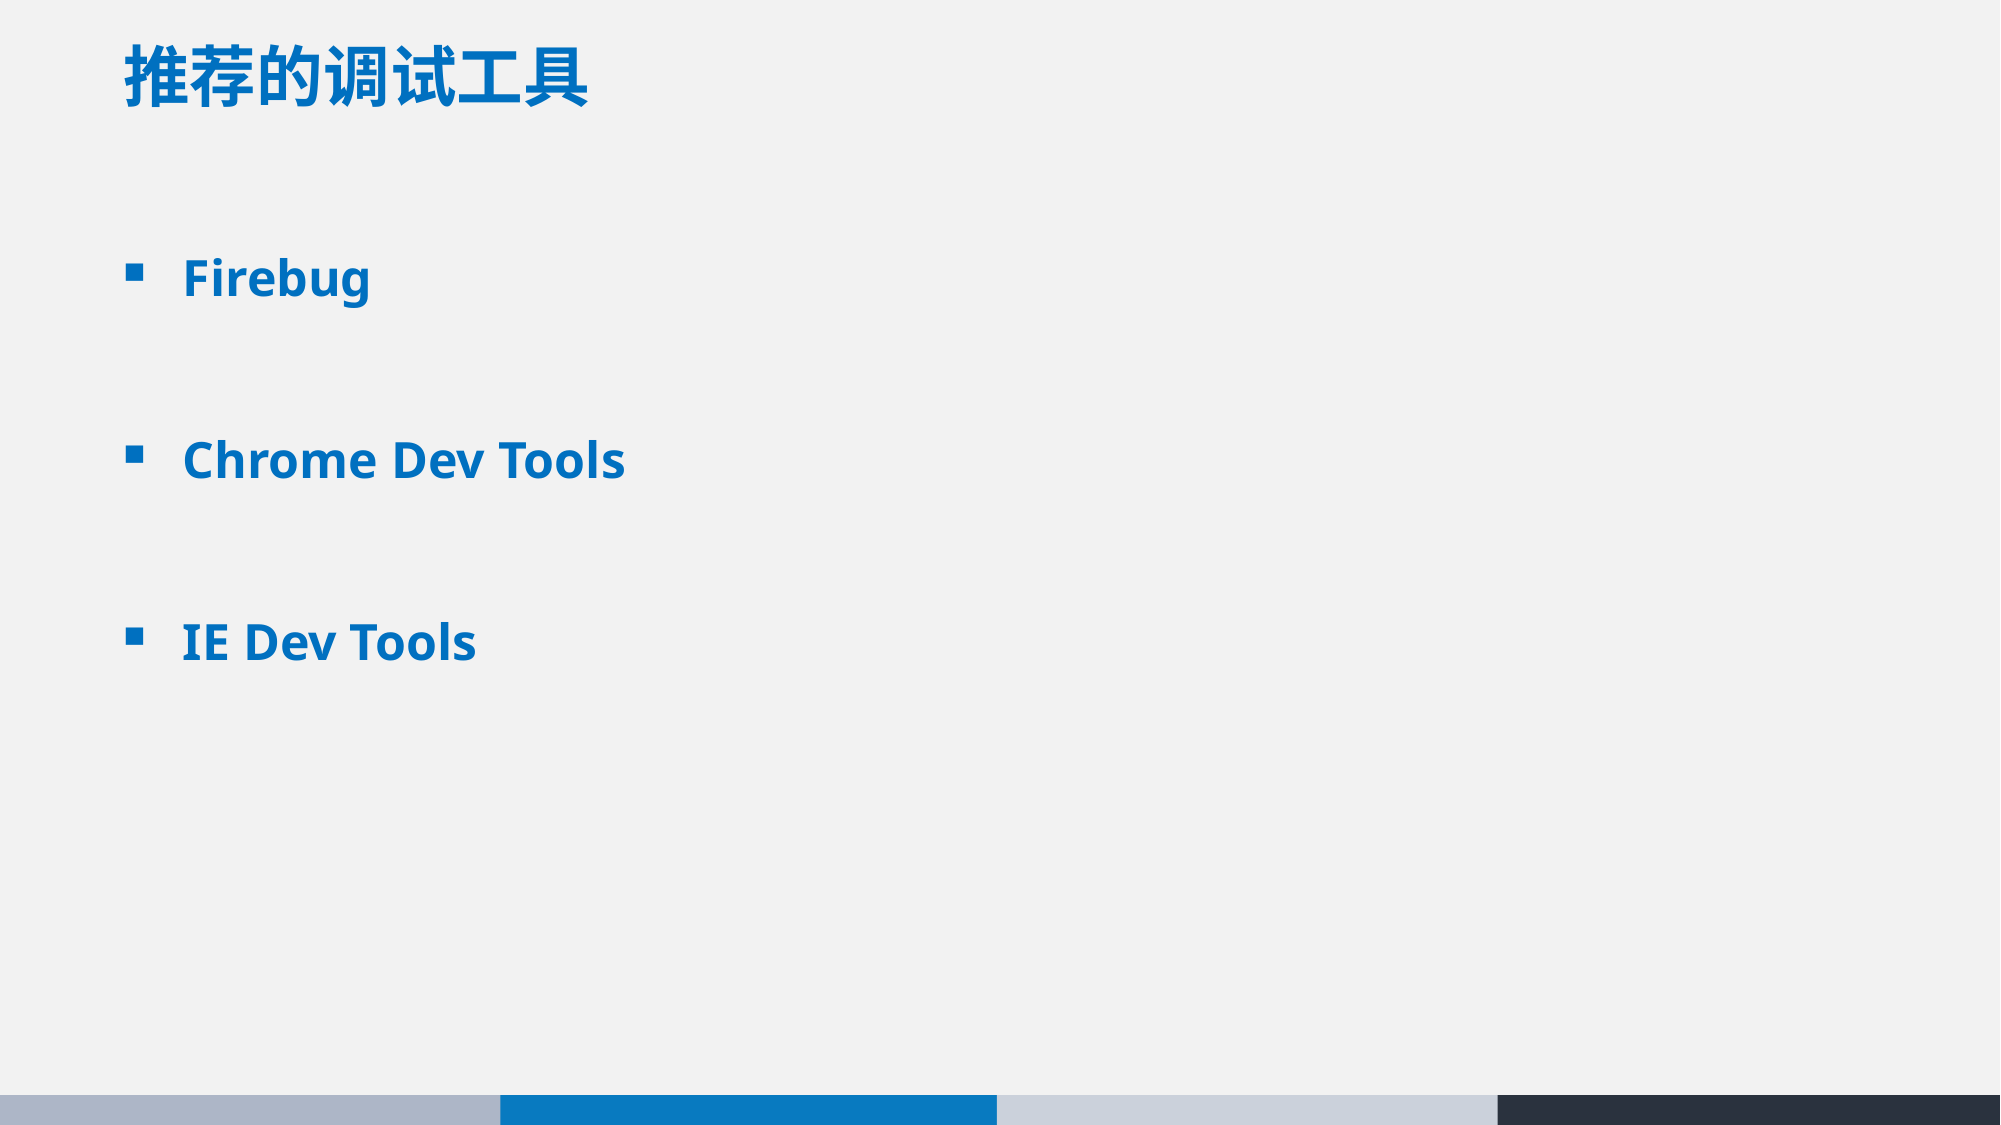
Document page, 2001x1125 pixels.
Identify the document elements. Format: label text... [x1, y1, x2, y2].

list Firebug Chrome Dev Tools IE Dev Tools [108, 233, 1884, 1008]
title 推荐的调试工具 [108, 27, 1884, 133]
